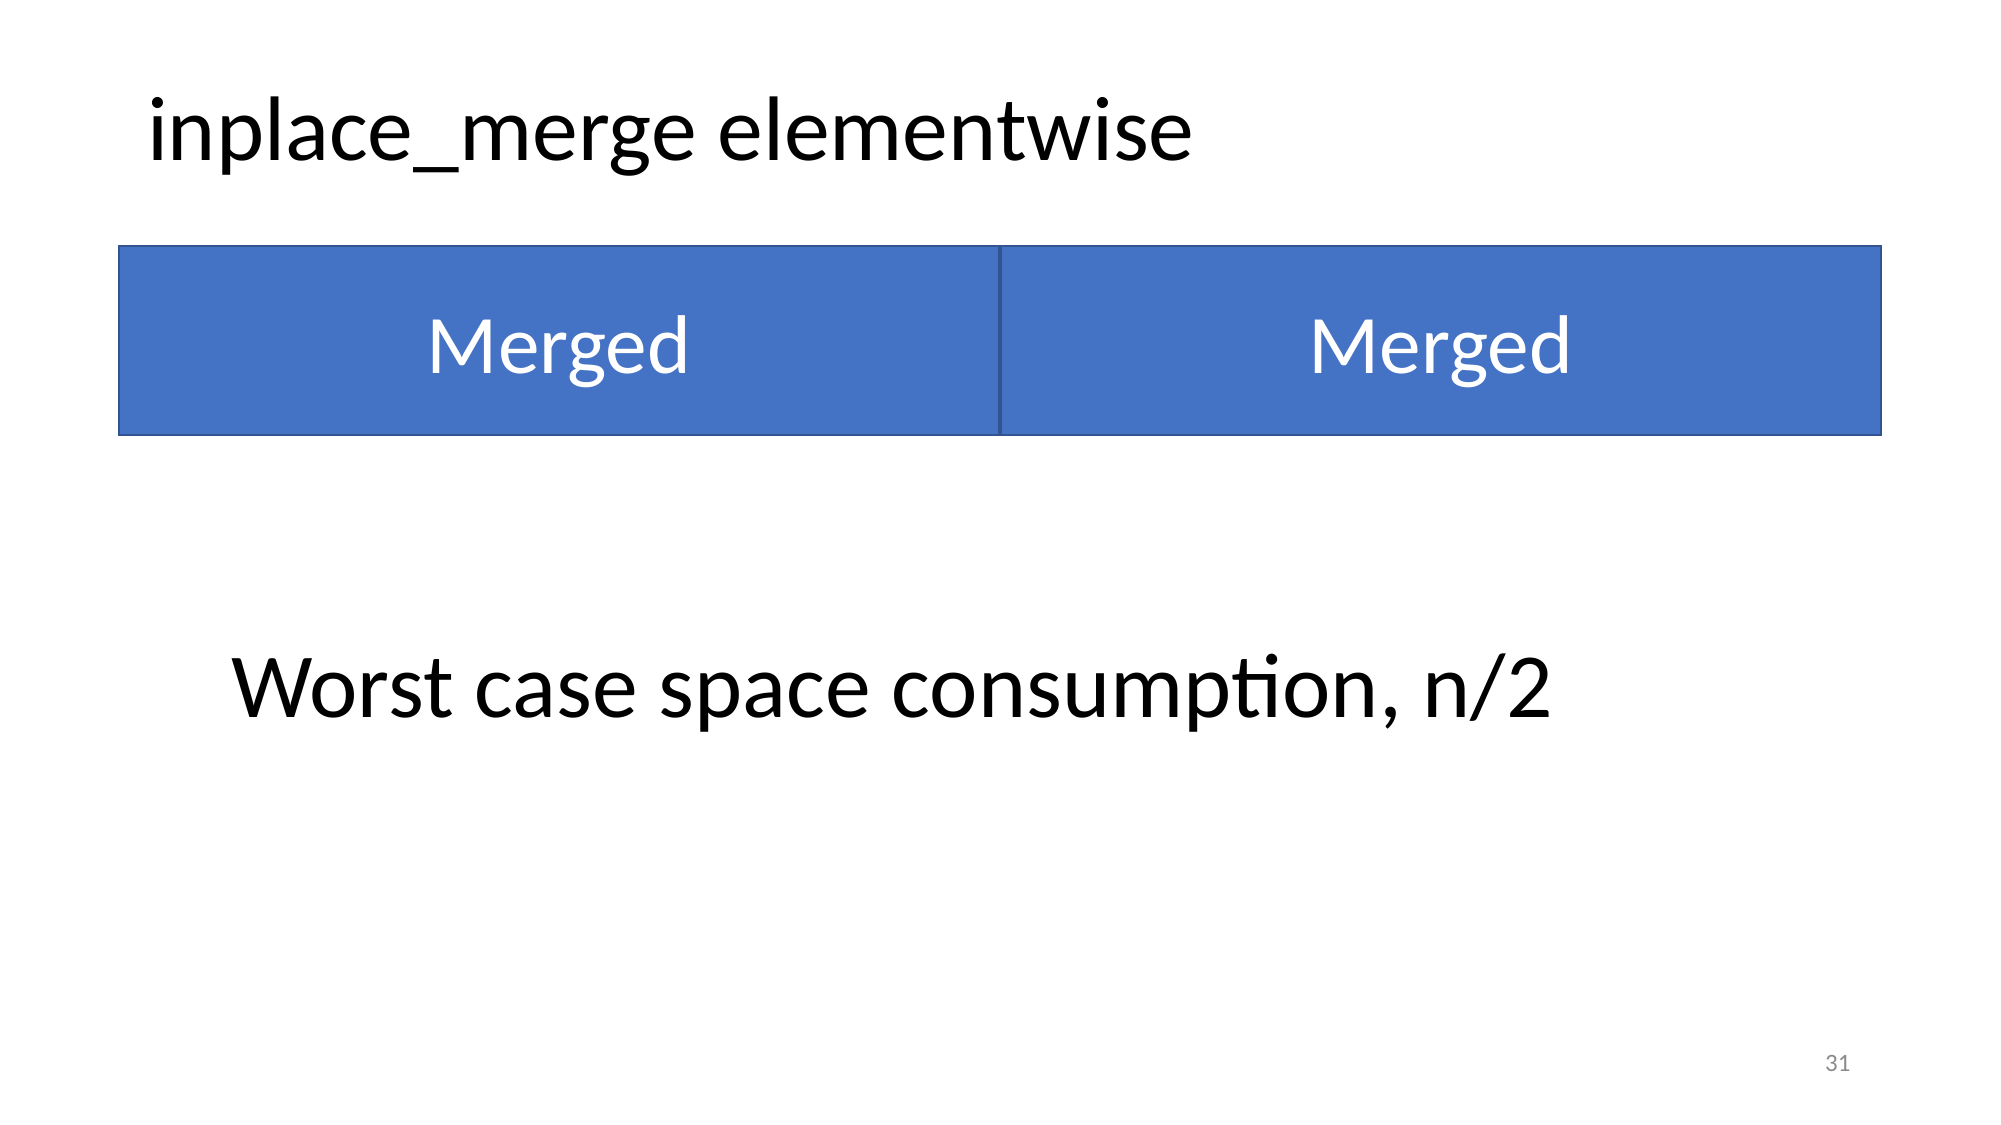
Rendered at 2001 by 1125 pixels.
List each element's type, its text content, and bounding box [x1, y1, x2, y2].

text_box Merged [118, 245, 1000, 436]
text_box Worst case space consumption, n/2 [216, 618, 1626, 743]
text_box inplace_merge elementwise [132, 61, 1241, 186]
slide_number 31 [1415, 1031, 1866, 1092]
text_box Merged [1000, 245, 1882, 436]
